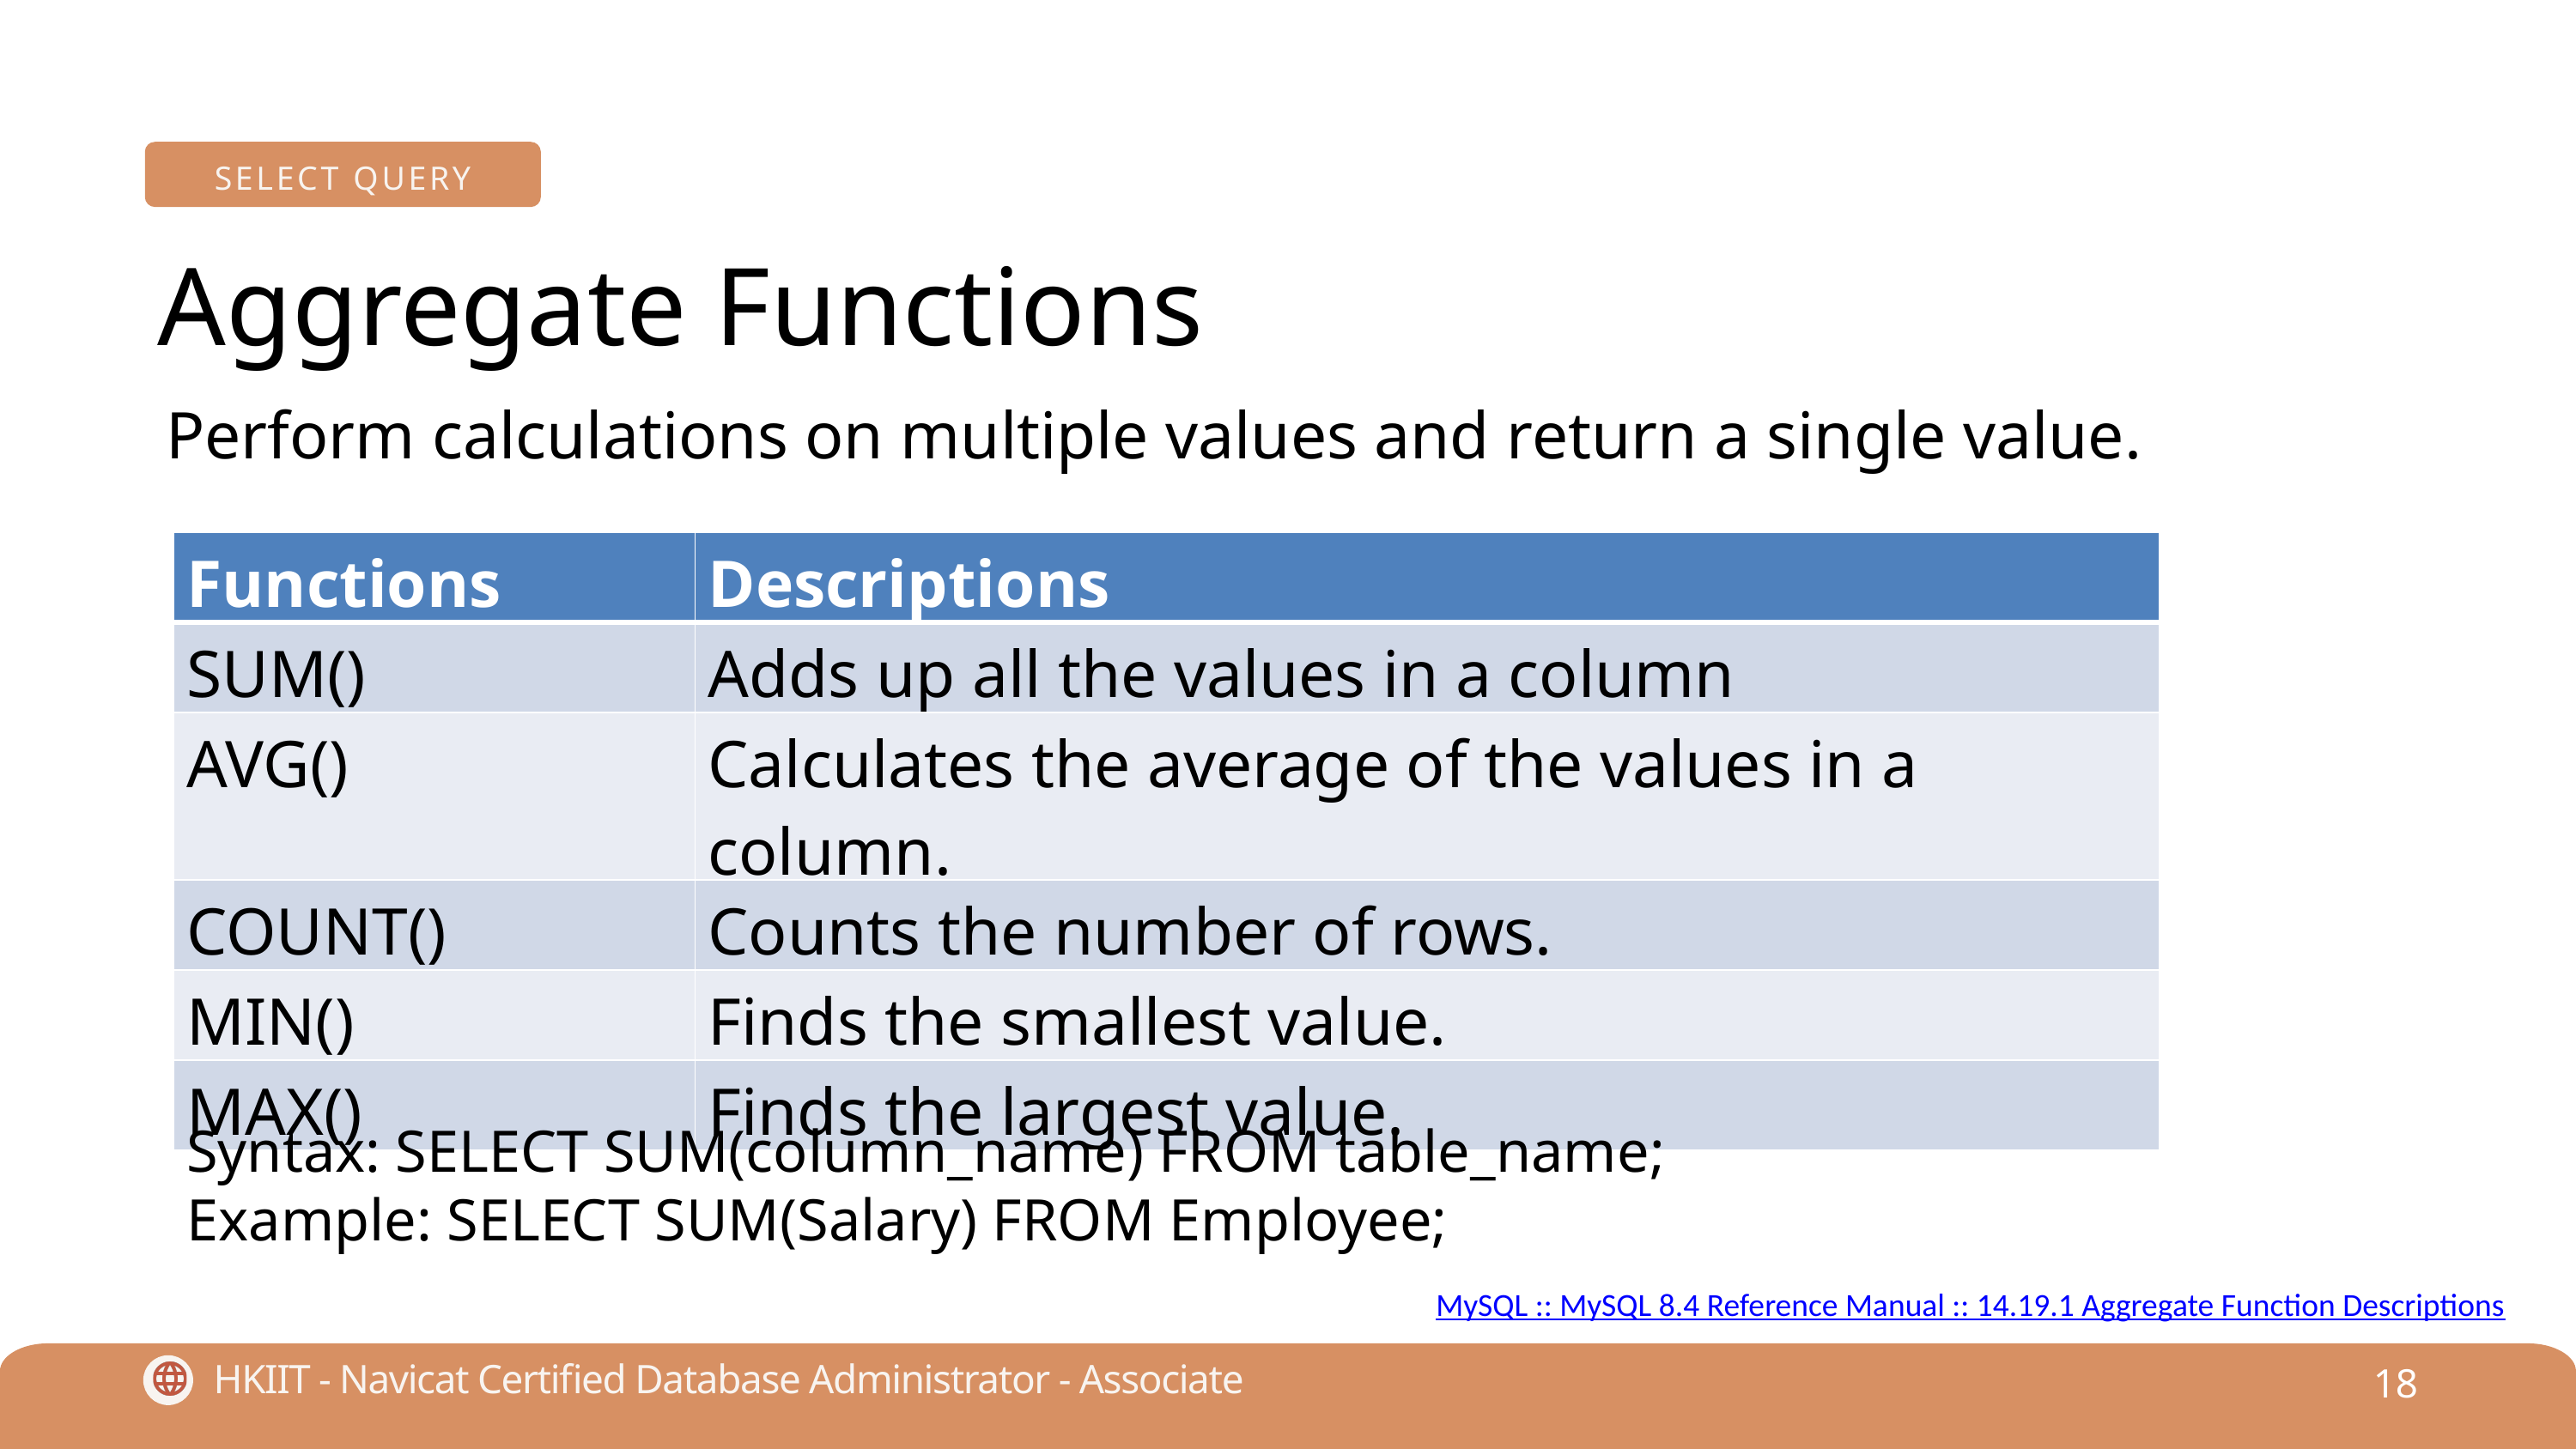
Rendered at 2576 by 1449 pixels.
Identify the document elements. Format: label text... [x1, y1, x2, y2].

text_box Aggregate Functions [144, 231, 2104, 373]
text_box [143, 1355, 194, 1406]
table_cell Counts the number of rows. [696, 881, 2159, 969]
table_header Functions [174, 533, 695, 620]
table_cell Calculates the average of the values in a column. [696, 713, 2159, 879]
text_box Syntax: SELECT SUM(column_name) FROM table_name; Example: SELECT SUM(Salary) FROM Employee; [173, 1108, 1806, 1259]
table_cell Adds up all the values in a column [696, 625, 2159, 712]
table_cell MAX() [174, 1061, 695, 1108]
table_cell MIN() [174, 971, 695, 1059]
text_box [144, 141, 542, 208]
table_cell Finds the largest value. [696, 1061, 2159, 1149]
text_box Perform calculations on multiple values and return a single value. [153, 388, 2523, 479]
table_cell Finds the smallest value. [696, 971, 2159, 1059]
table_cell AVG() [174, 713, 695, 879]
text_box MySQL :: MySQL 8.4 Reference Manual :: 14.19.1 Aggregate Function Descriptions [1230, 1277, 2518, 1330]
table_header Descriptions [696, 533, 2159, 620]
table_cell COUNT() [174, 881, 695, 969]
table_cell SUM() [174, 625, 695, 712]
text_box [0, 1343, 2576, 1449]
